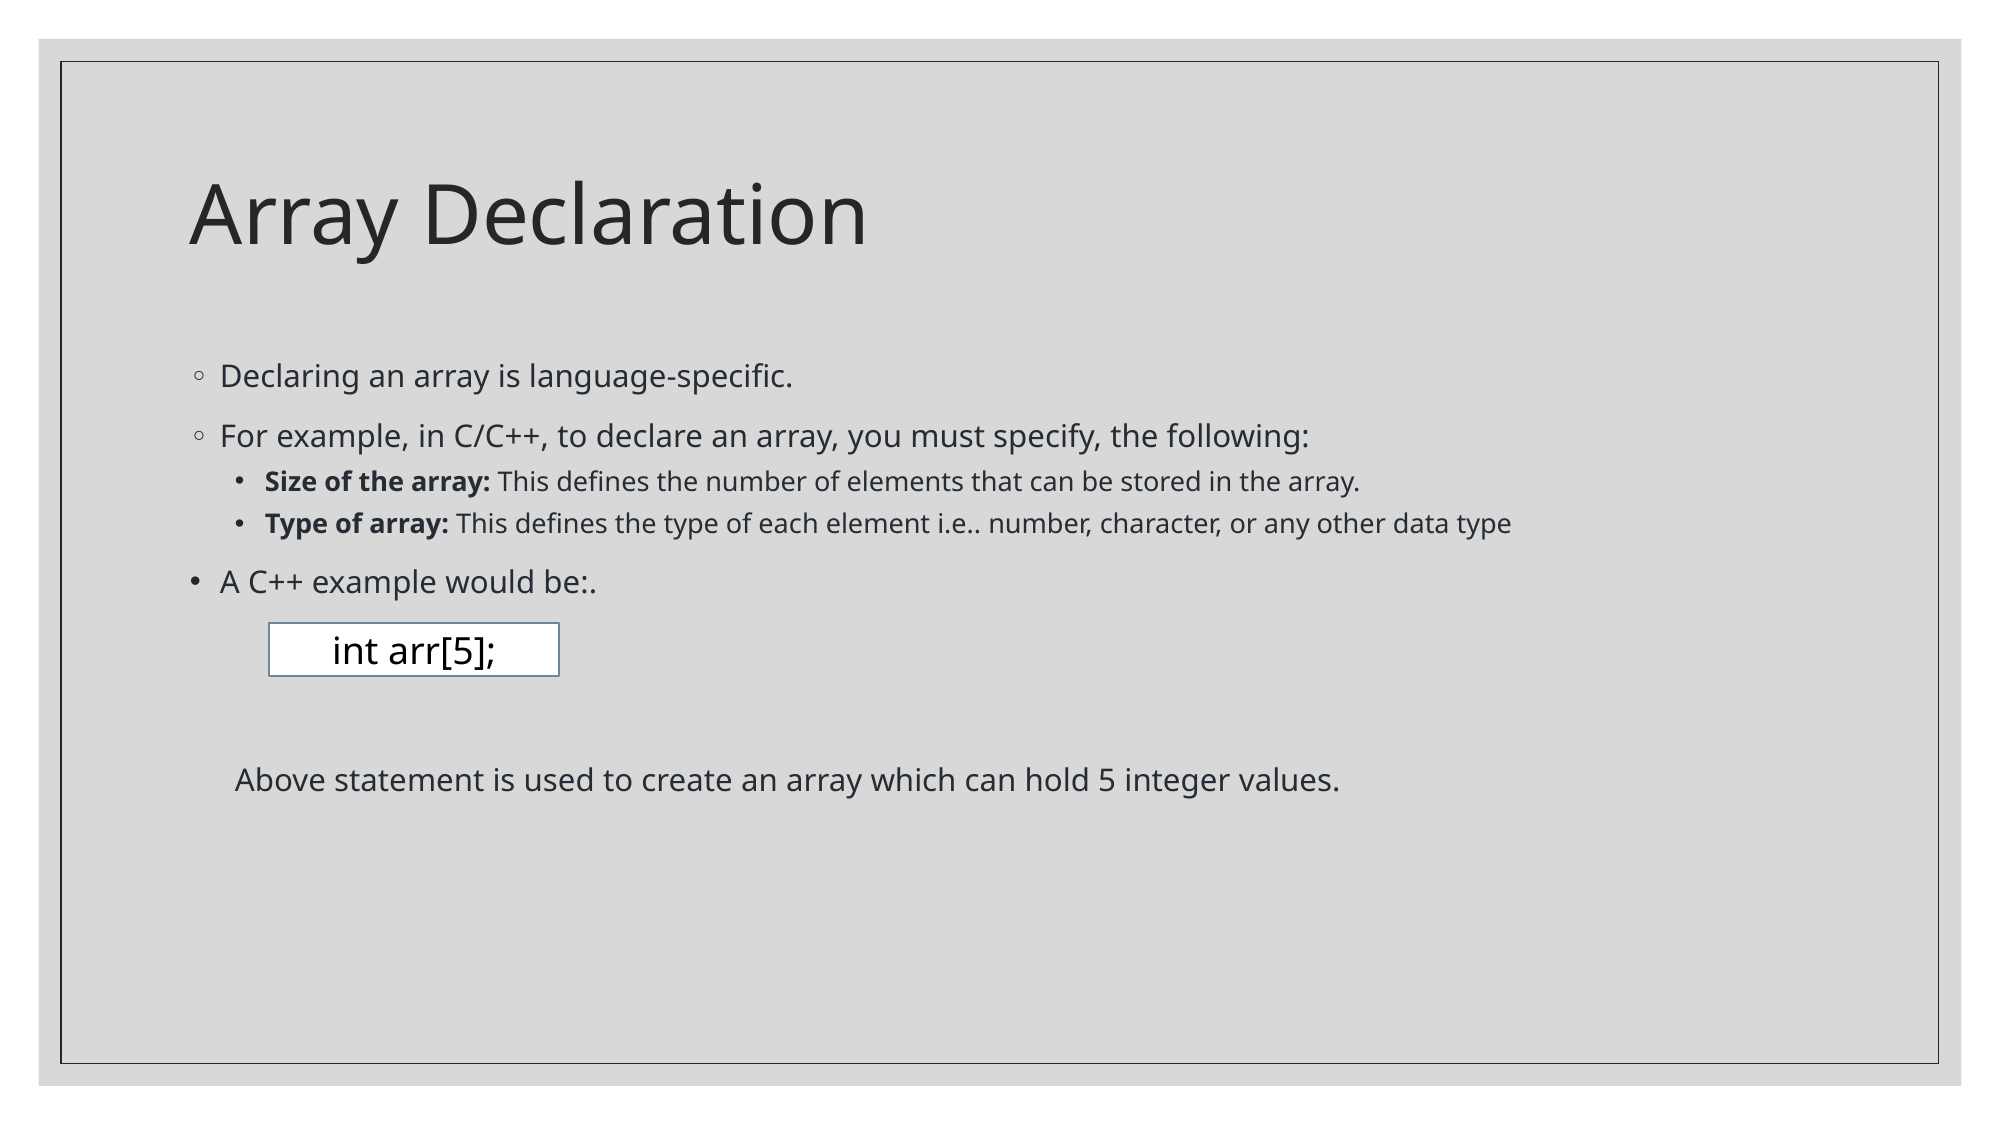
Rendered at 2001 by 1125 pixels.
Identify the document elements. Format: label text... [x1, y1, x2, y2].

text_box int arr[5]; [268, 622, 560, 677]
list Declaring an array is language-specific. For example, in C/C++, to declare an array, you must specify, the following: Size of the array: This defines the number of elements that can be stored in the array. Type of array: This defines the type of each element i.e.. number, character, or any other data type A C++ example would be:. Above statement is used to create an array which can hold 5 integer values. [174, 345, 1825, 977]
title Array Declaration [174, 105, 1825, 331]
